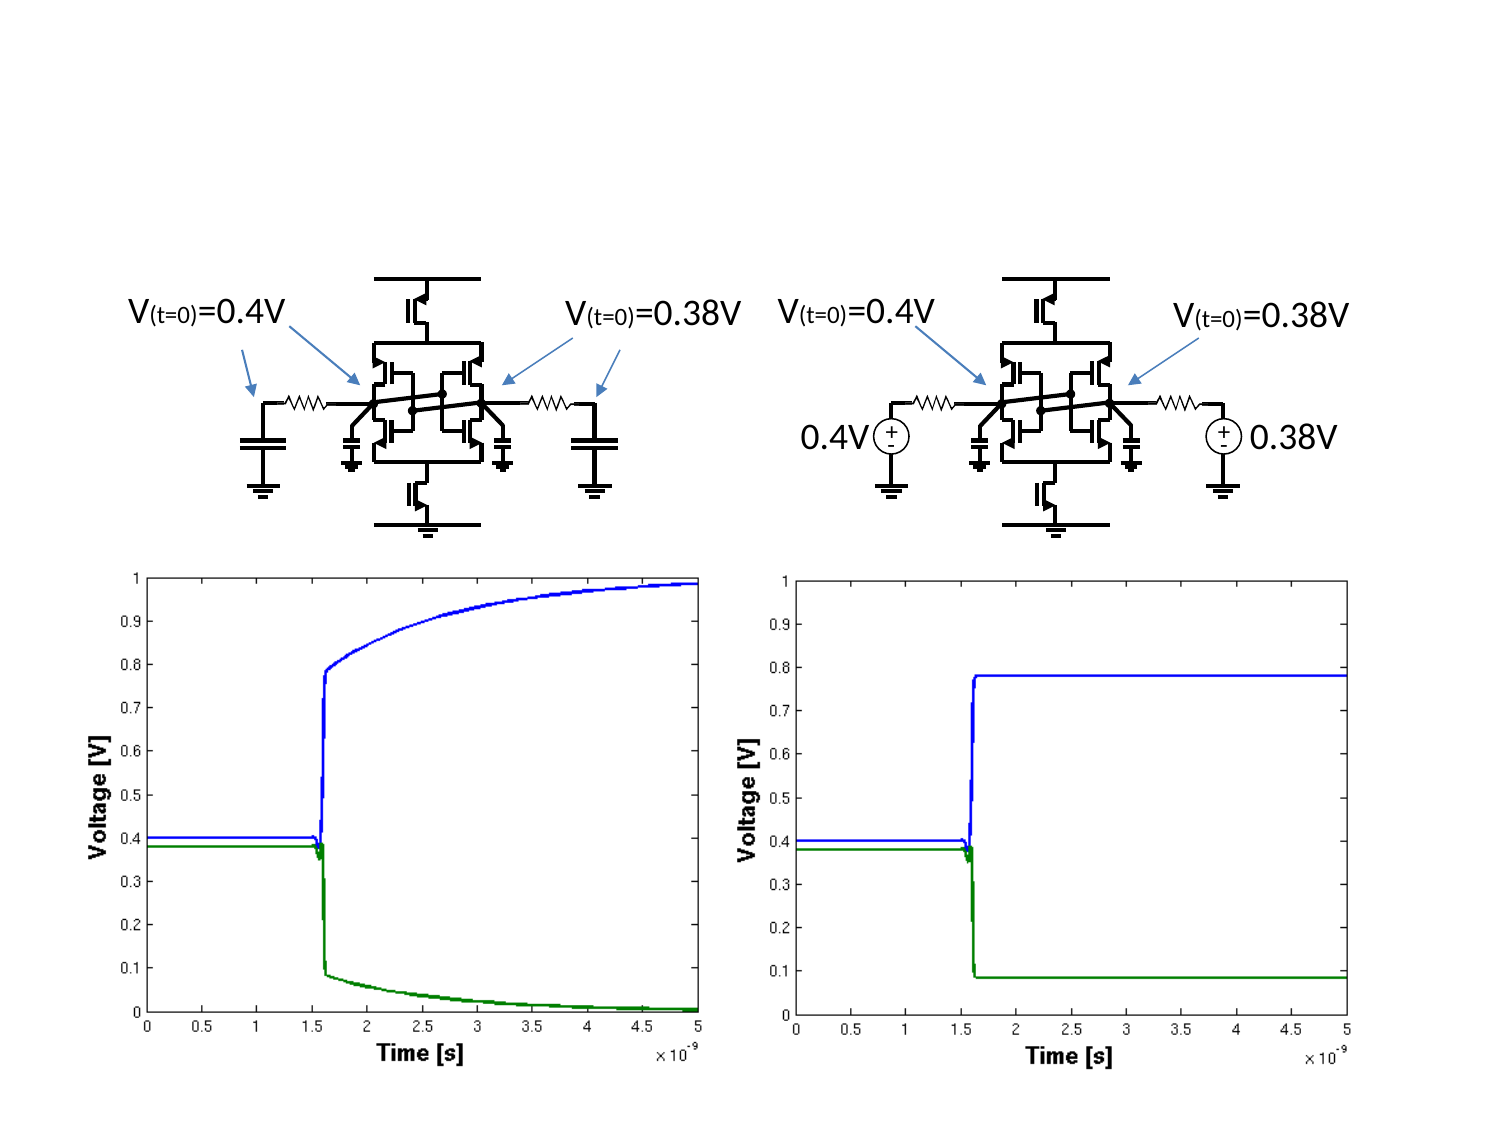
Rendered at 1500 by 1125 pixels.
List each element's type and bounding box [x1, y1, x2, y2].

text_box [54, 278, 1414, 1074]
